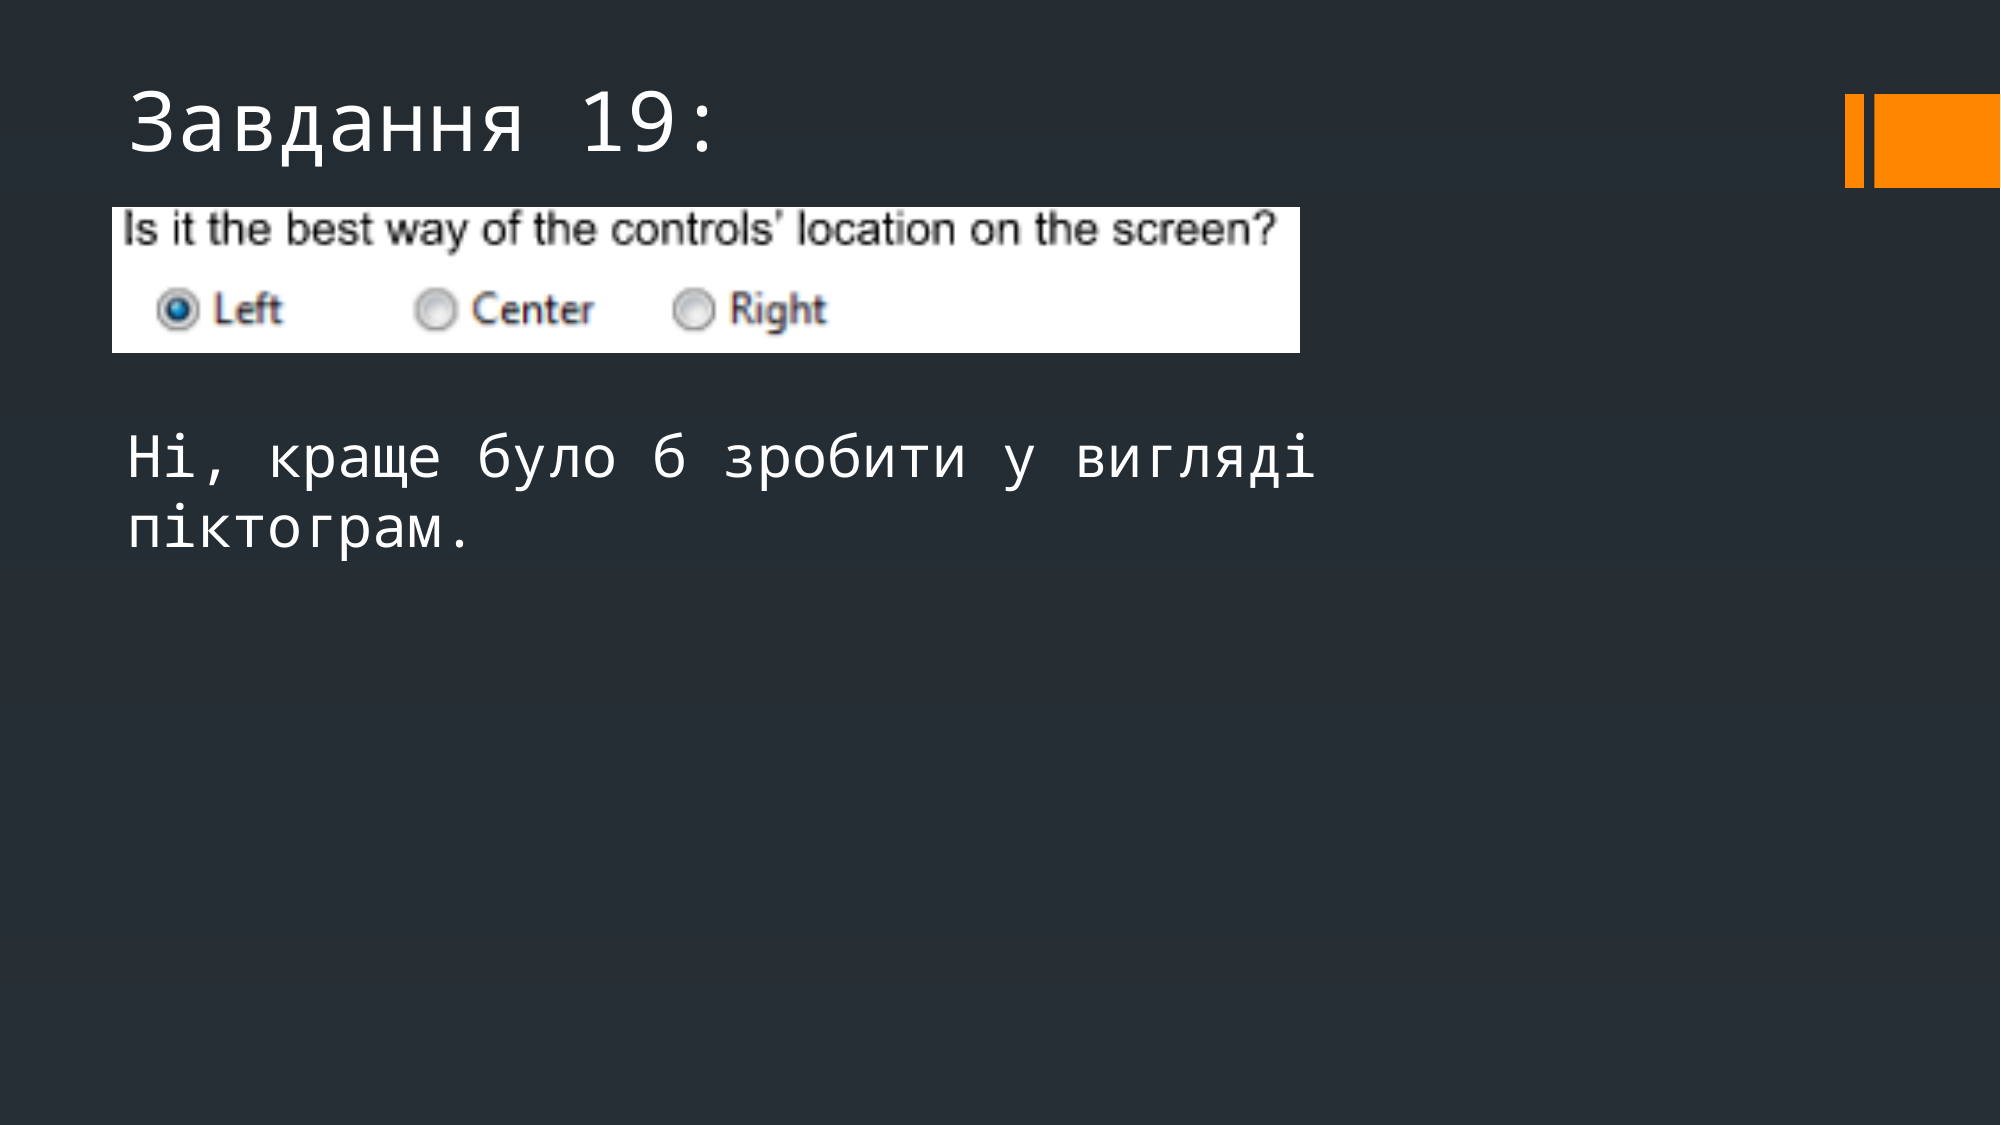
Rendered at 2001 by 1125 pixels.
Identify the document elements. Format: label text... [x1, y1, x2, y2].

picture [111, 206, 1300, 354]
subtitle Ні, краще було б зробити у вигляді піктограм. [112, 411, 1510, 1035]
text_box Завдання 19: [112, 60, 1163, 206]
